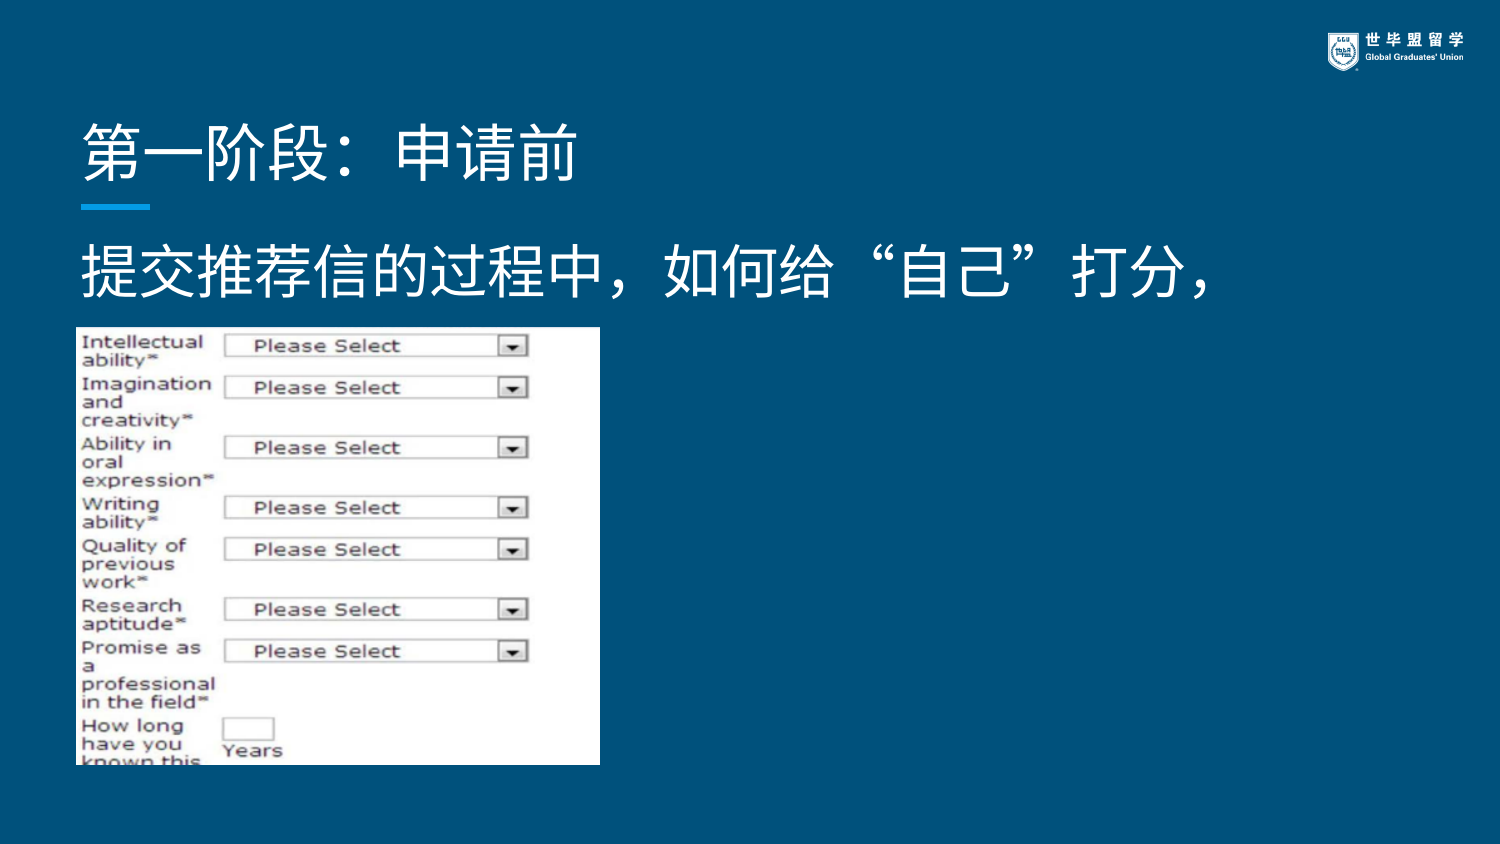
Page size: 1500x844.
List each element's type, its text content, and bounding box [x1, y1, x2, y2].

title 第一阶段：申请前 [64, 91, 1438, 204]
list 提交推荐信的过程中，如何给“自己”打分， [64, 209, 1438, 715]
picture [1329, 33, 1358, 70]
picture [1430, 33, 1441, 46]
picture [1450, 33, 1462, 46]
picture [1408, 33, 1421, 46]
picture [77, 328, 599, 764]
picture [1366, 33, 1379, 46]
picture [1387, 33, 1400, 46]
picture [1378, 55, 1390, 59]
